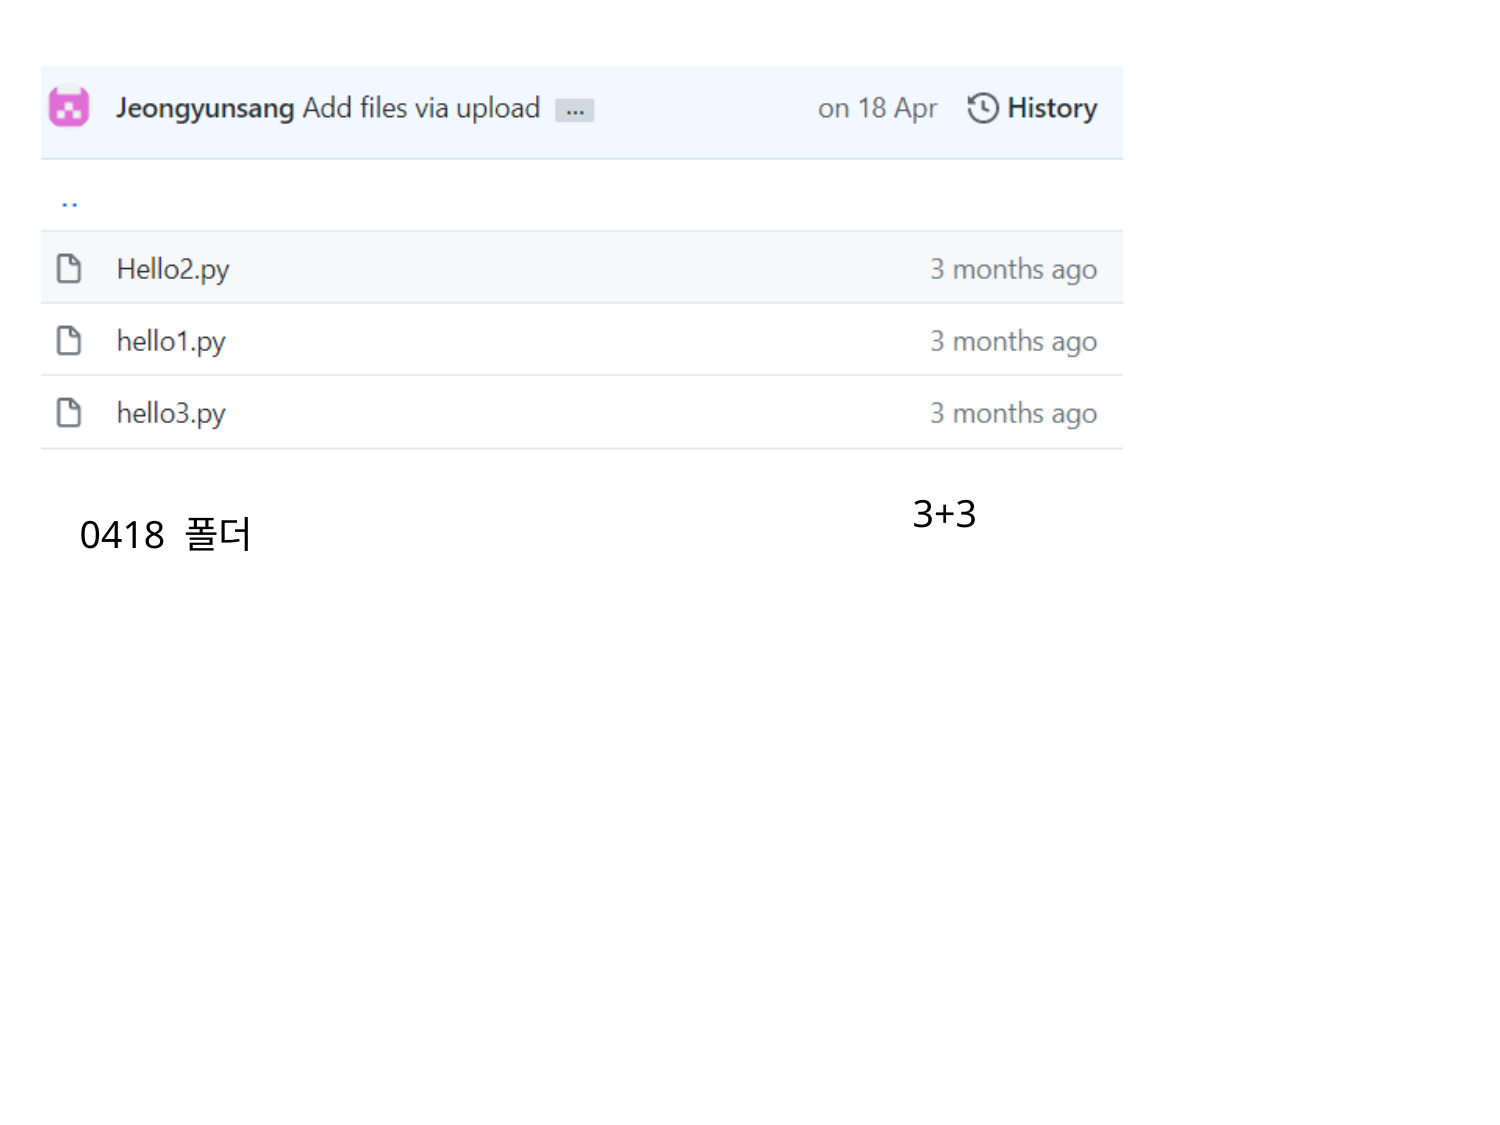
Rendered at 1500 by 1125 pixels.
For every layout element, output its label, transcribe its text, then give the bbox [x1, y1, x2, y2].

text_box 3+3 [897, 482, 1123, 543]
picture [41, 66, 1123, 470]
text_box 0418 폴더 [64, 503, 325, 564]
